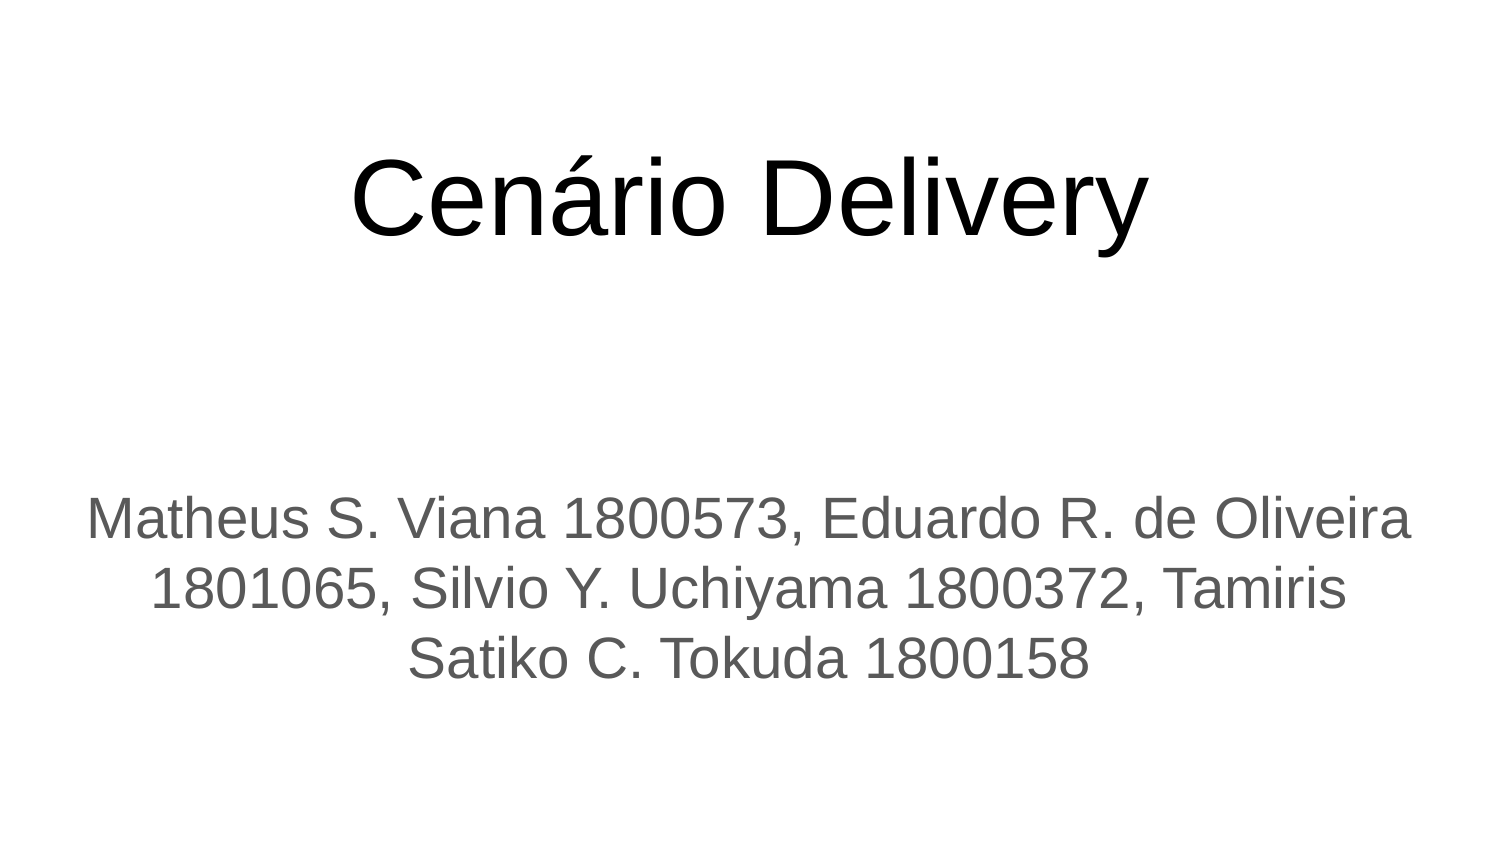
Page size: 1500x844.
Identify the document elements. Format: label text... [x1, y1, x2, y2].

text_box Matheus S. Viana 1800573, Eduardo R. de Oliveira 1801065, Silvio Y. Uchiyama 1800372, Tamiris Satiko C. Tokuda 1800158 [51, 464, 1449, 722]
title Cenário Delivery [51, 98, 1449, 273]
